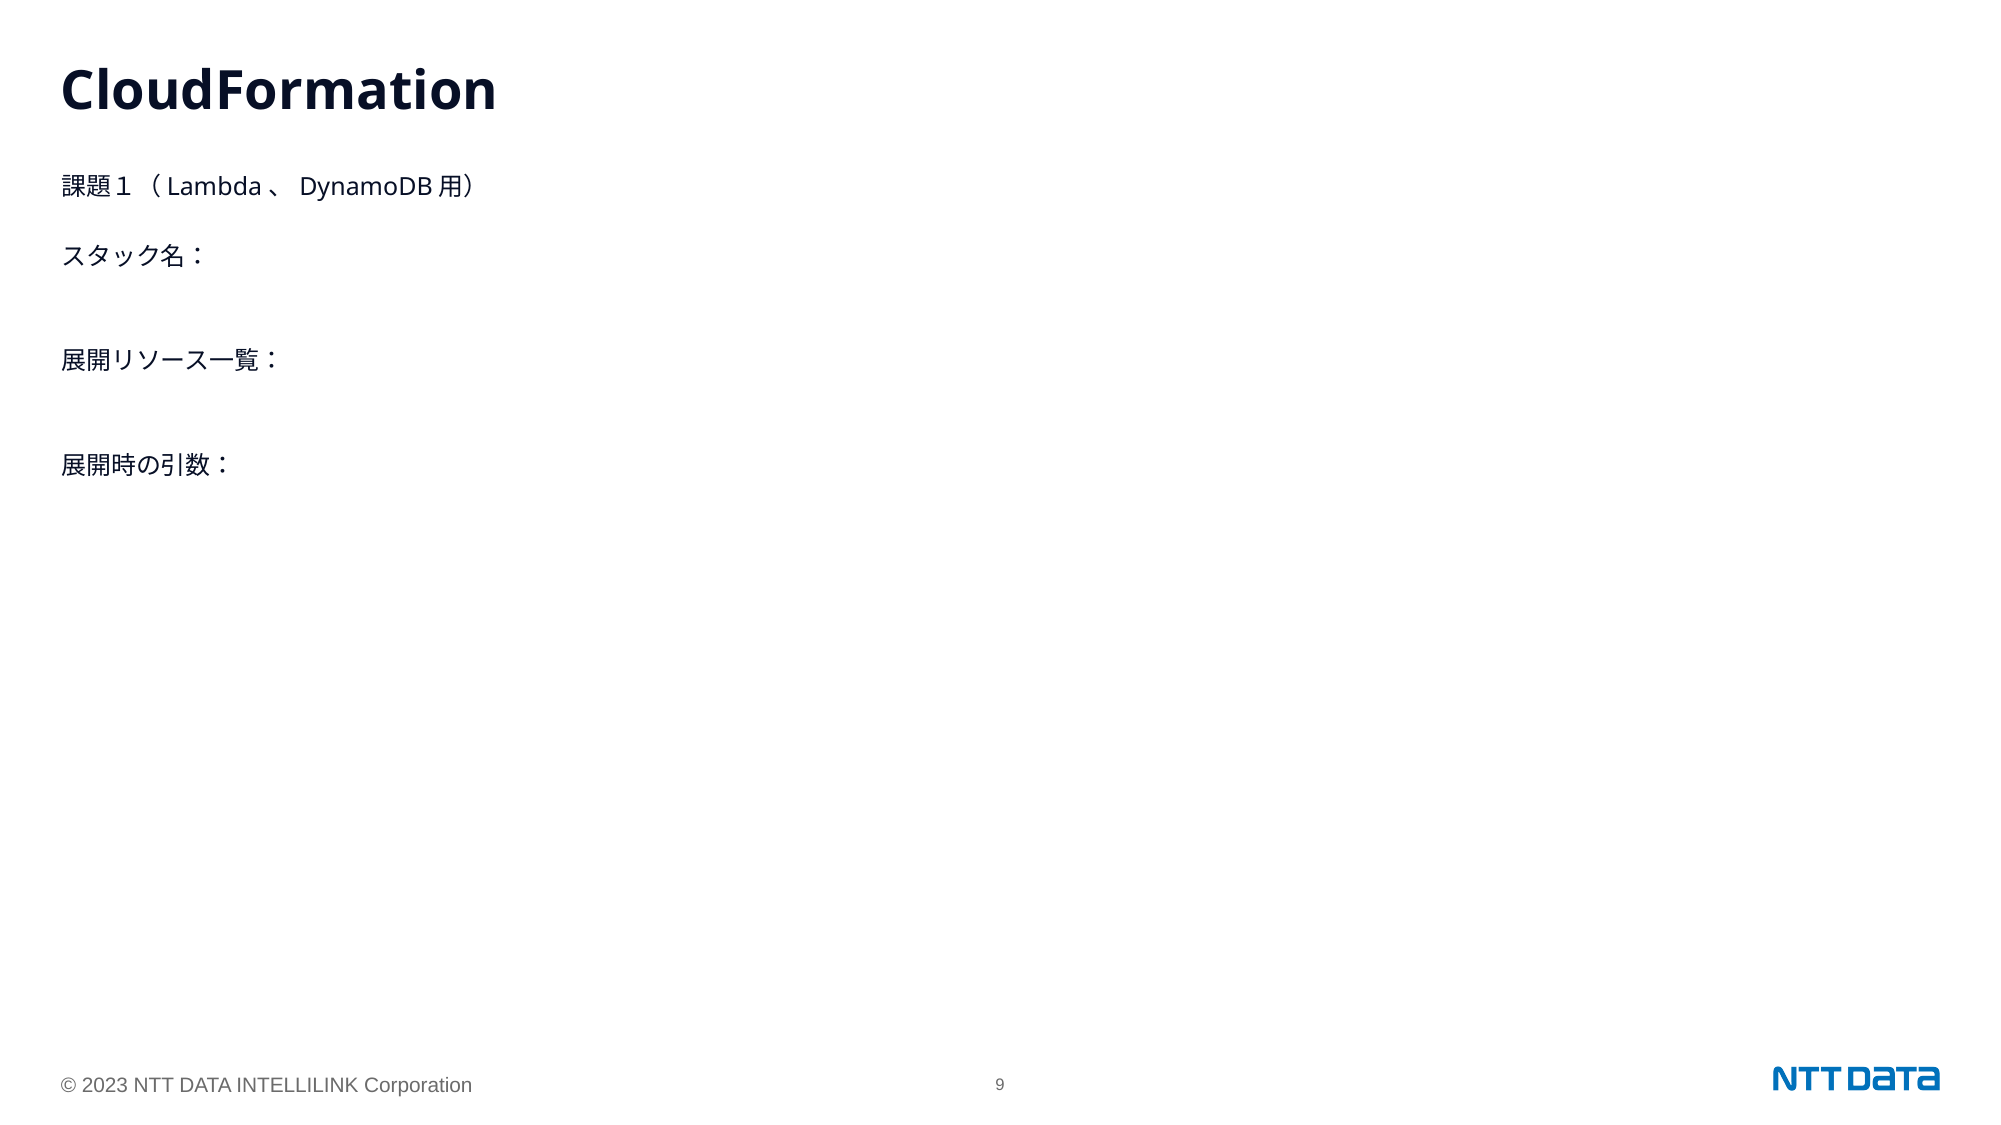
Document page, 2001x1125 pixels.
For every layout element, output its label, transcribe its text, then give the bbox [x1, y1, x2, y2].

picture [1761, 1054, 1952, 1103]
list 課題１（Lambda、DynamoDB用） スタック名： 展開リソース一覧： 展開時の引数： [60, 170, 1939, 1023]
title CloudFormation [60, 54, 1939, 120]
